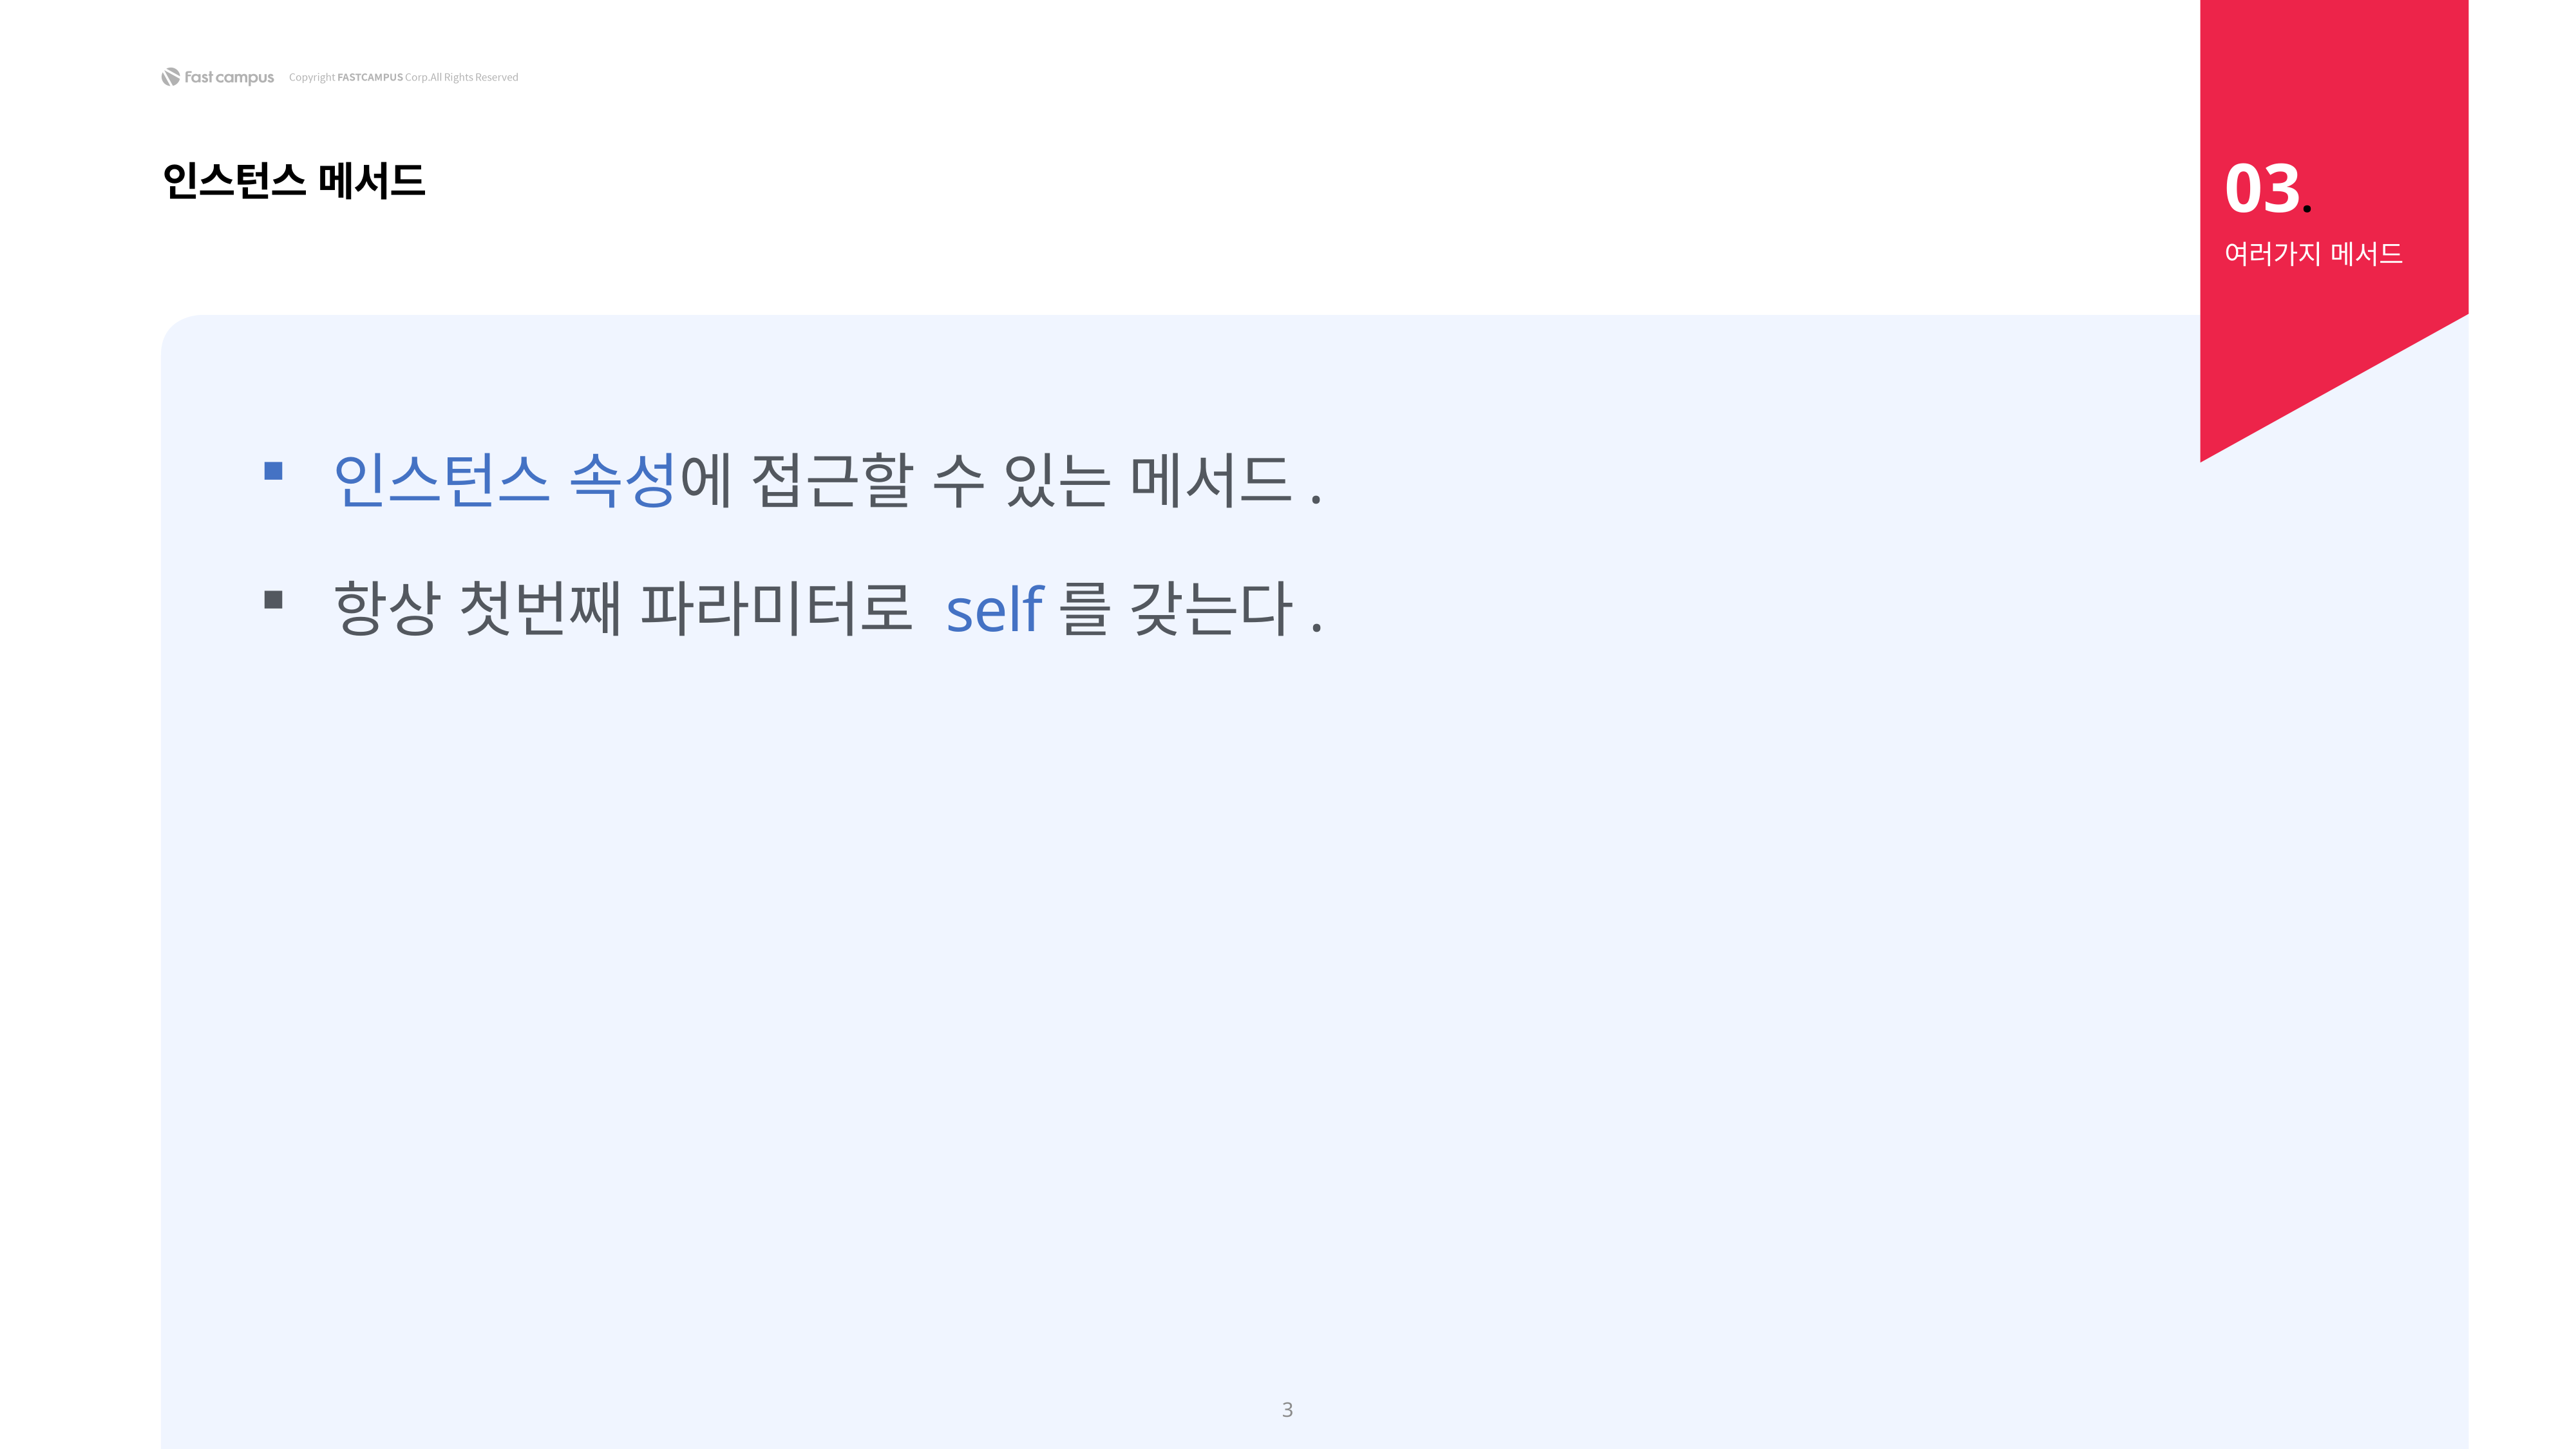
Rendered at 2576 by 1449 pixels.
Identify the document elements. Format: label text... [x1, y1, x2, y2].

text_box 인스턴스 속성에 접근할 수 있는 메서드. 항상 첫번째 파라미터로 self를 갖는다. [258, 404, 1577, 645]
picture [0, 0, 2576, 1449]
text_box 인스턴스 메서드 [160, 154, 631, 205]
text_box 03. [2200, 148, 2469, 232]
text_box 여러가지 메서드 [2200, 232, 2469, 276]
slide_number 3 [998, 1372, 1578, 1449]
